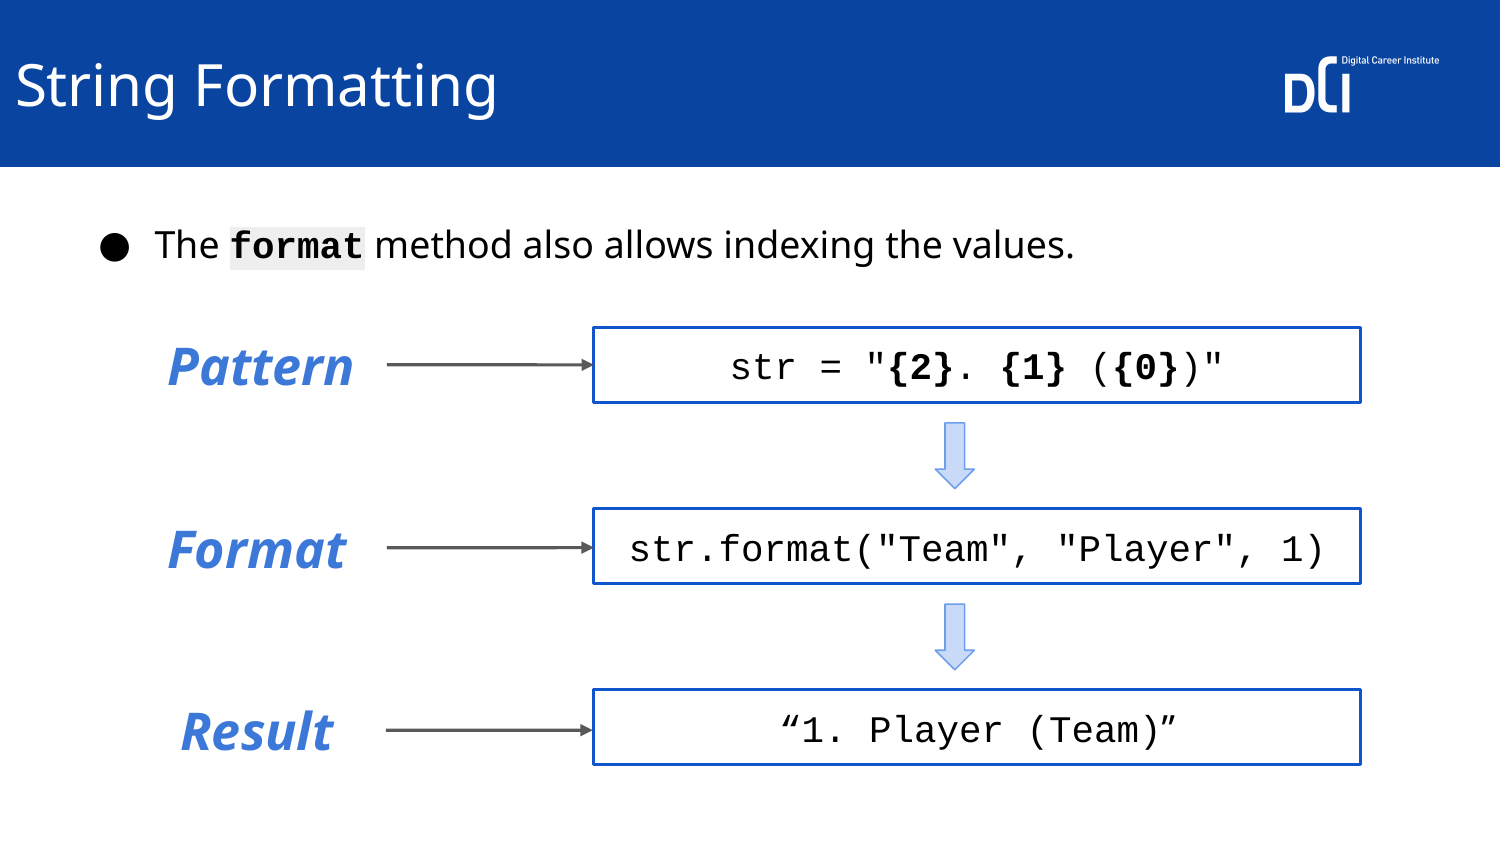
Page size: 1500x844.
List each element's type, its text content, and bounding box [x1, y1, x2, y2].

text_box The format method also allows indexing the values. [64, 183, 1436, 281]
text_box Format [152, 500, 387, 594]
text_box str.format("Team", "Player", 1) [593, 508, 1361, 584]
text_box str = "{2}. {1} ({0})" [593, 327, 1361, 403]
text_box “1. Player (Team)” [593, 689, 1361, 765]
text_box [935, 604, 975, 670]
text_box Pattern [152, 318, 387, 411]
text_box [935, 422, 975, 489]
text_box Result [165, 683, 375, 776]
picture [1274, 43, 1445, 123]
title String Formatting [0, 0, 1500, 167]
